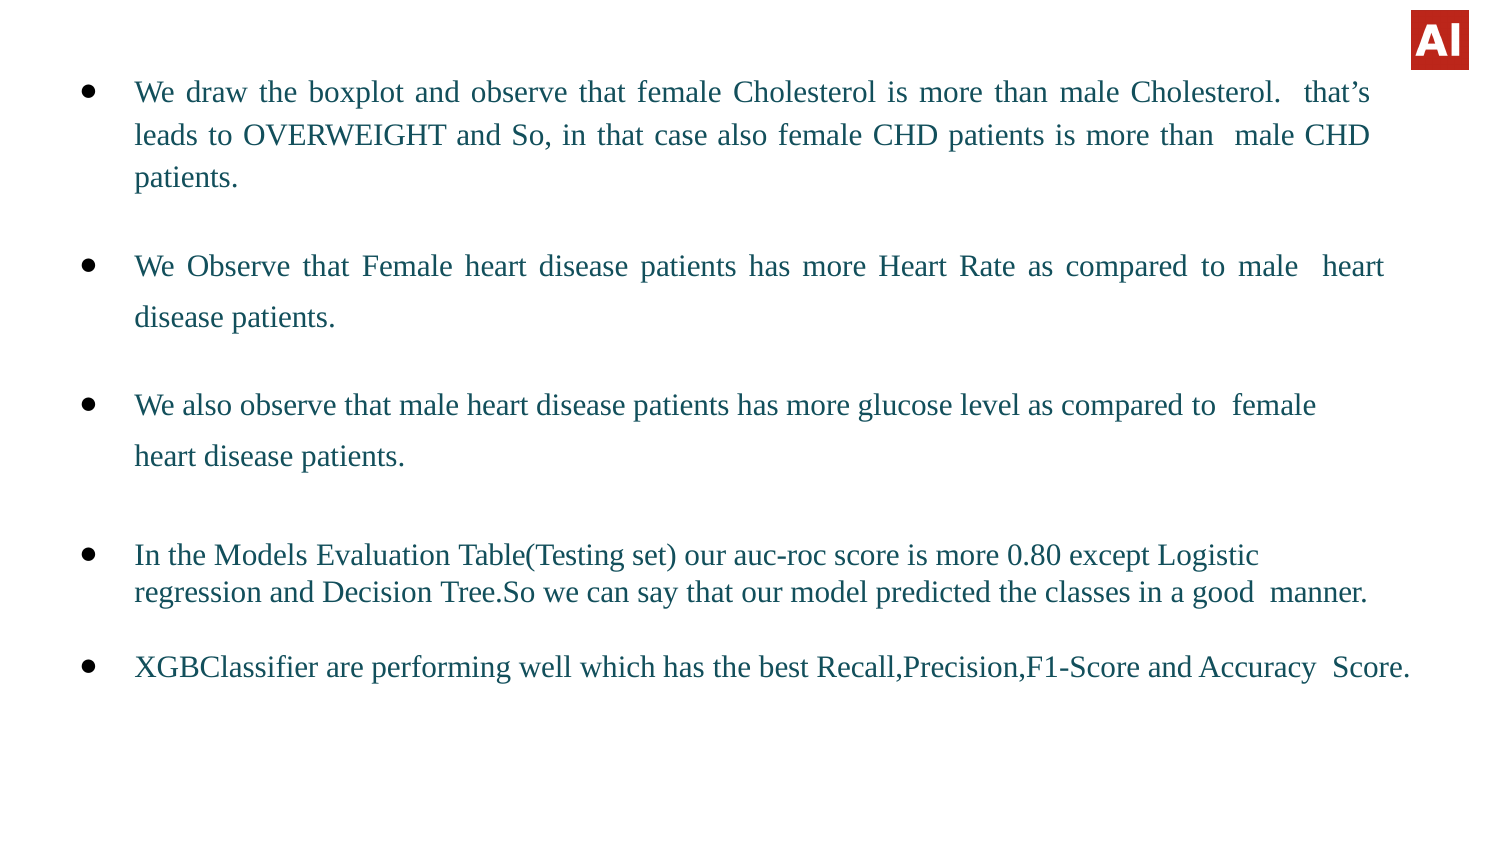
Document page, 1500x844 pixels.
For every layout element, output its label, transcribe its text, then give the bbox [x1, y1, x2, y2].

picture [1411, 10, 1469, 70]
text_box We draw the boxplot and observe that female Cholesterol is more than male Cholesterol. that’s leads to OVERWEIGHT and So, in that case also female CHD patients is more than male CHD patients. We Observe that Female heart disease patients has more Heart Rate as compared to male heart disease patients. We also observe that male heart disease patients has more glucose level as compared to female heart disease patients. In the Models Evaluation Table(Testing set) our auc-roc score is more 0.80 except Logistic regression and Decision Tree.So we can say that our model predicted the classes in a good manner. XGBClassifier are performing well which has the best Recall,Precision,F1-Score and Accuracy Score. [77, 64, 1440, 684]
